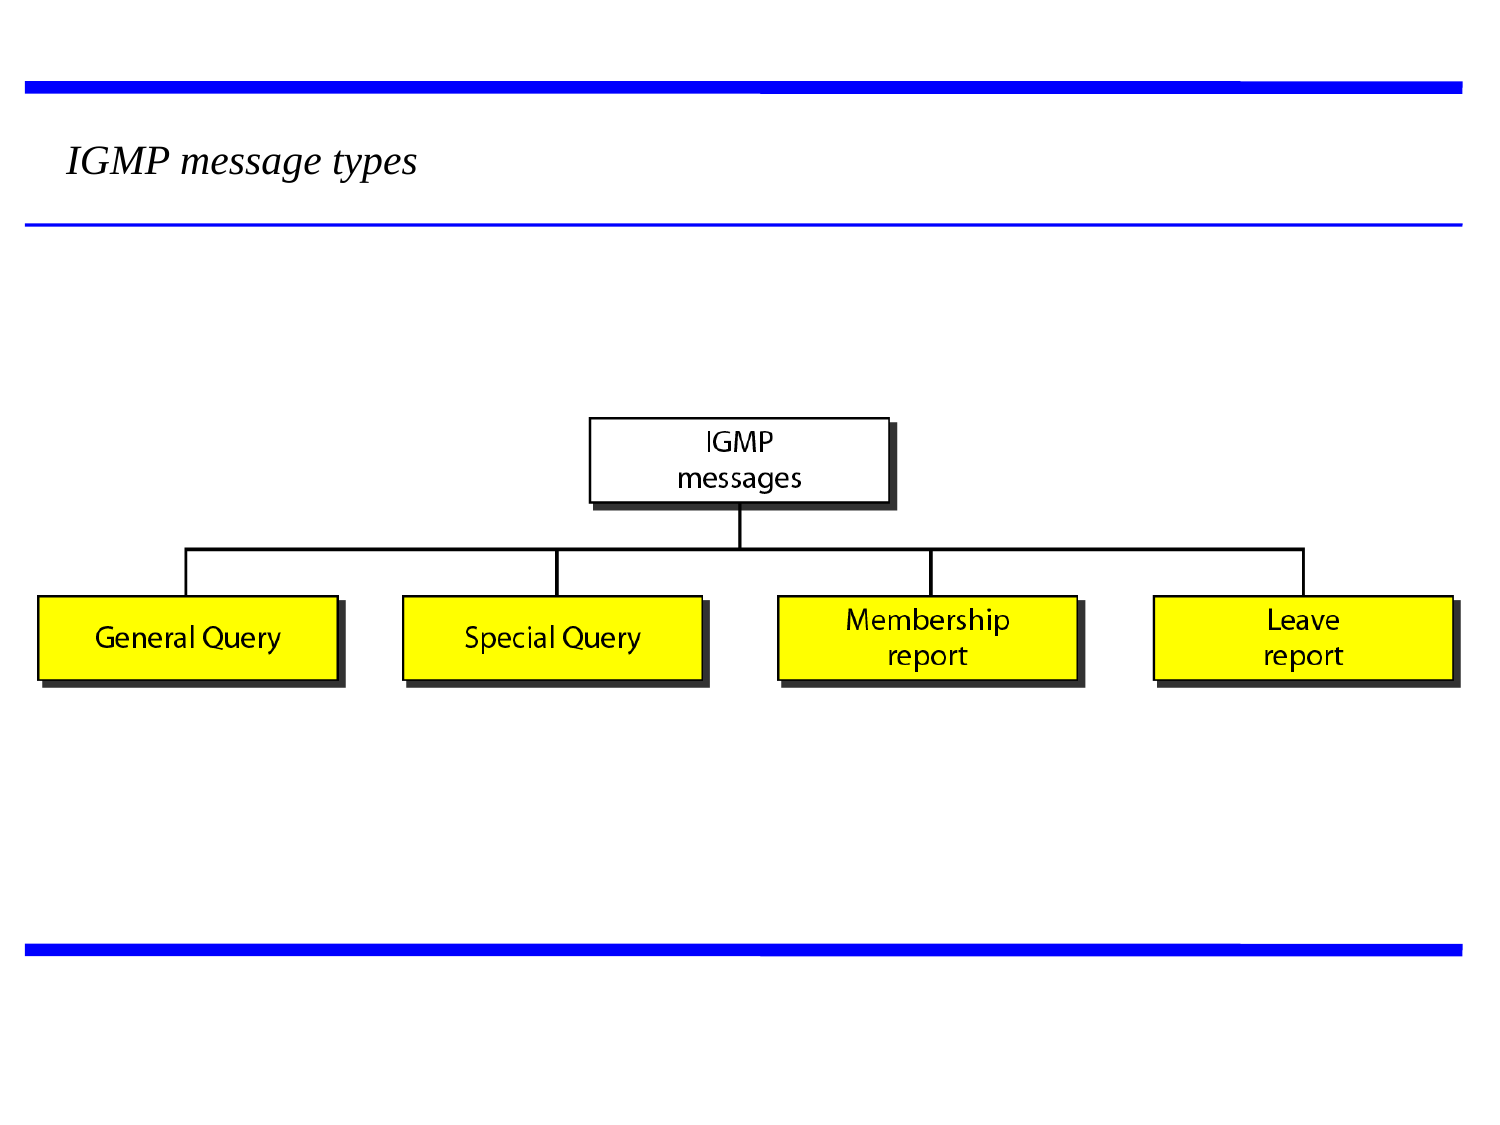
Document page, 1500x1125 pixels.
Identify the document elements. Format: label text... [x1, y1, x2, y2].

text_box IGMP message types [51, 125, 434, 190]
picture [37, 416, 1461, 688]
